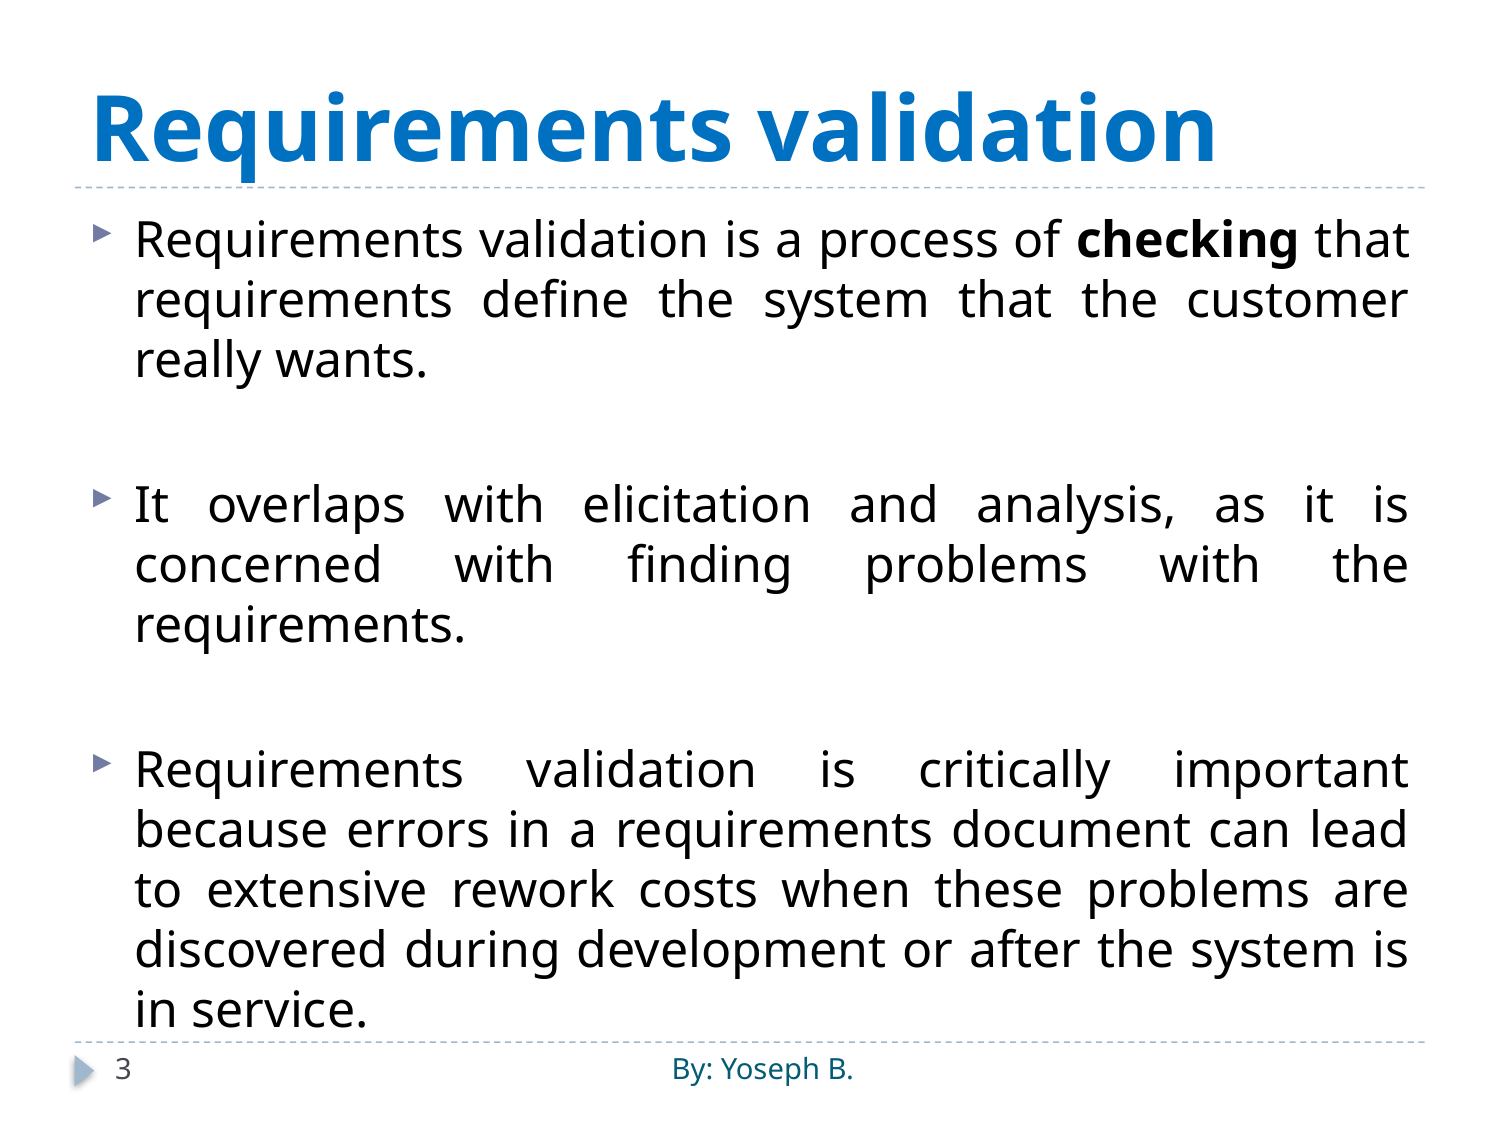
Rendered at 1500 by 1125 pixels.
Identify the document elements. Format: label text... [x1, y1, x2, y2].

title Requirements validation [75, 24, 1425, 188]
footer By: Yoseph B. [475, 1042, 1051, 1103]
slide_number 3 [100, 1042, 426, 1103]
list Requirements validation is a process of checking that requirements define the system that the customer really wants. It overlaps with elicitation and analysis, as it is concerned with finding problems with the requirements. Requirements validation is critically important because errors in a requirements document can lead to extensive rework costs when these problems are discovered during development or after the system is in service. [75, 200, 1425, 1010]
